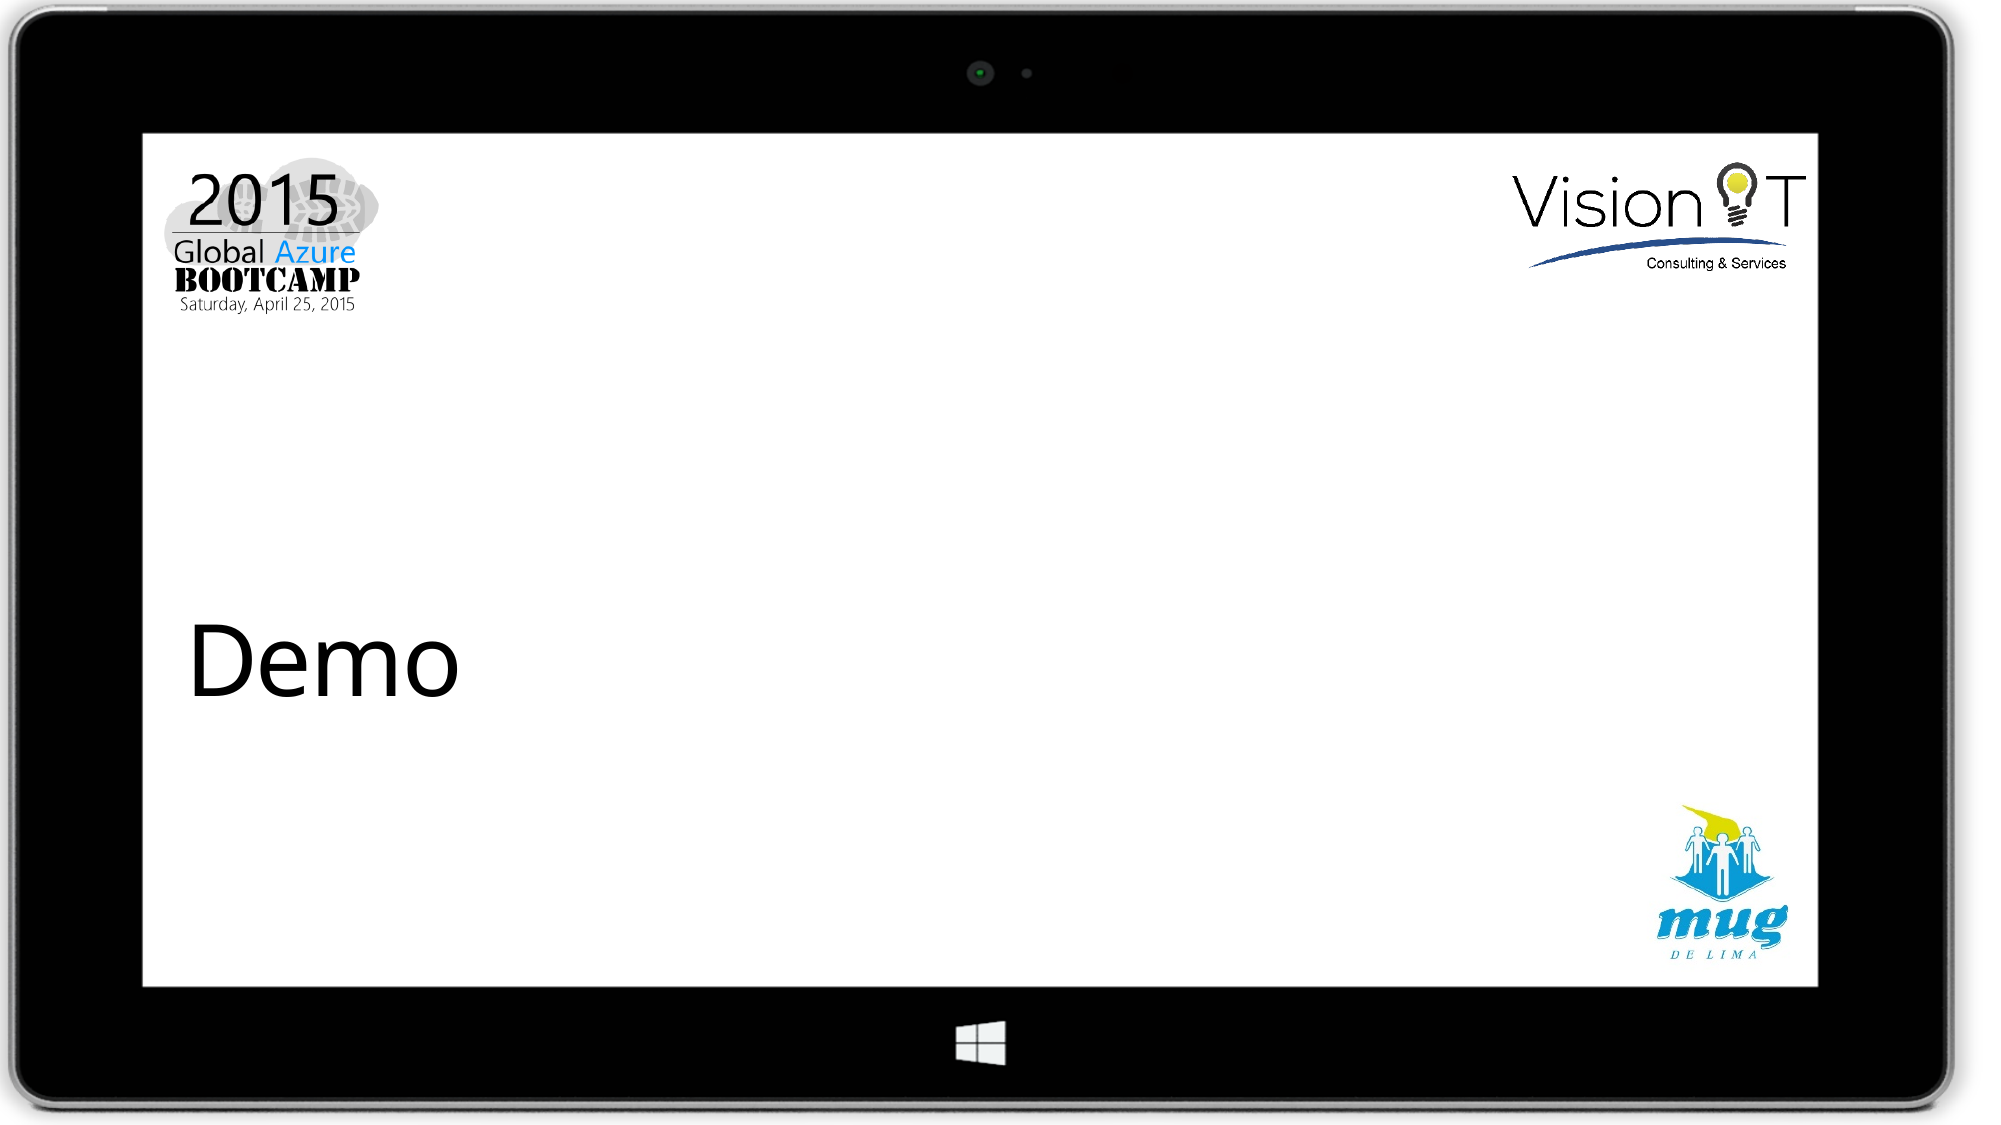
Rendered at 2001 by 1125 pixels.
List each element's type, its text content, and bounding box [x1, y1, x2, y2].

text_box Demo [185, 610, 1738, 808]
picture [0, 0, 2000, 1125]
